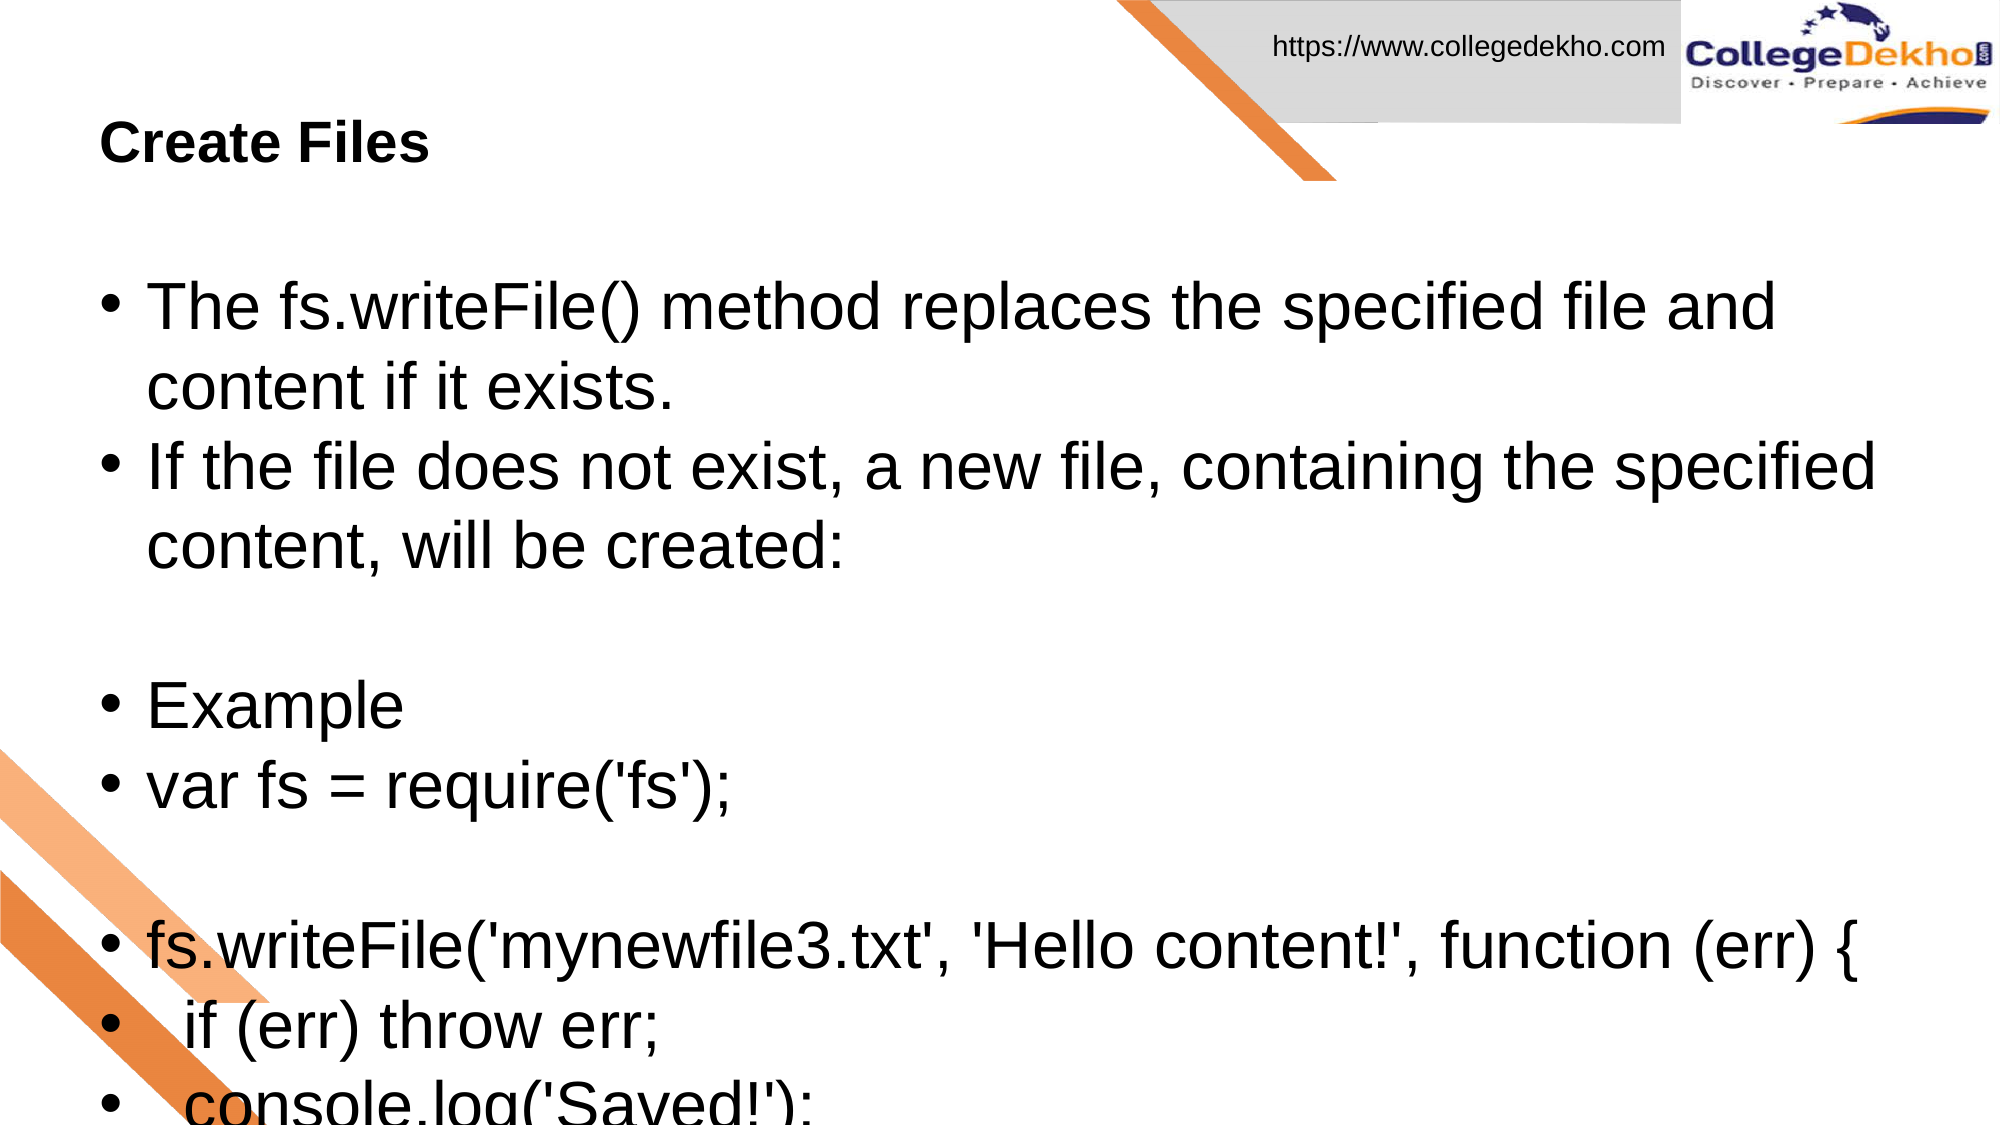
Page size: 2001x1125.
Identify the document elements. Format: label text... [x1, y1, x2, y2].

picture [0, 745, 267, 1125]
picture [1116, 0, 2000, 124]
list The fs.writeFile() method replaces the specified file and content if it exists. If the file does not exist, a new file, containing the specified content, will be created: Example var fs = require('fs'); fs.writeFile('mynewfile3.txt', 'Hello content!', function (err) { if (err) throw err; console.log('Saved!'); }); [99, 262, 1900, 1013]
title Create Files [99, 44, 1900, 233]
